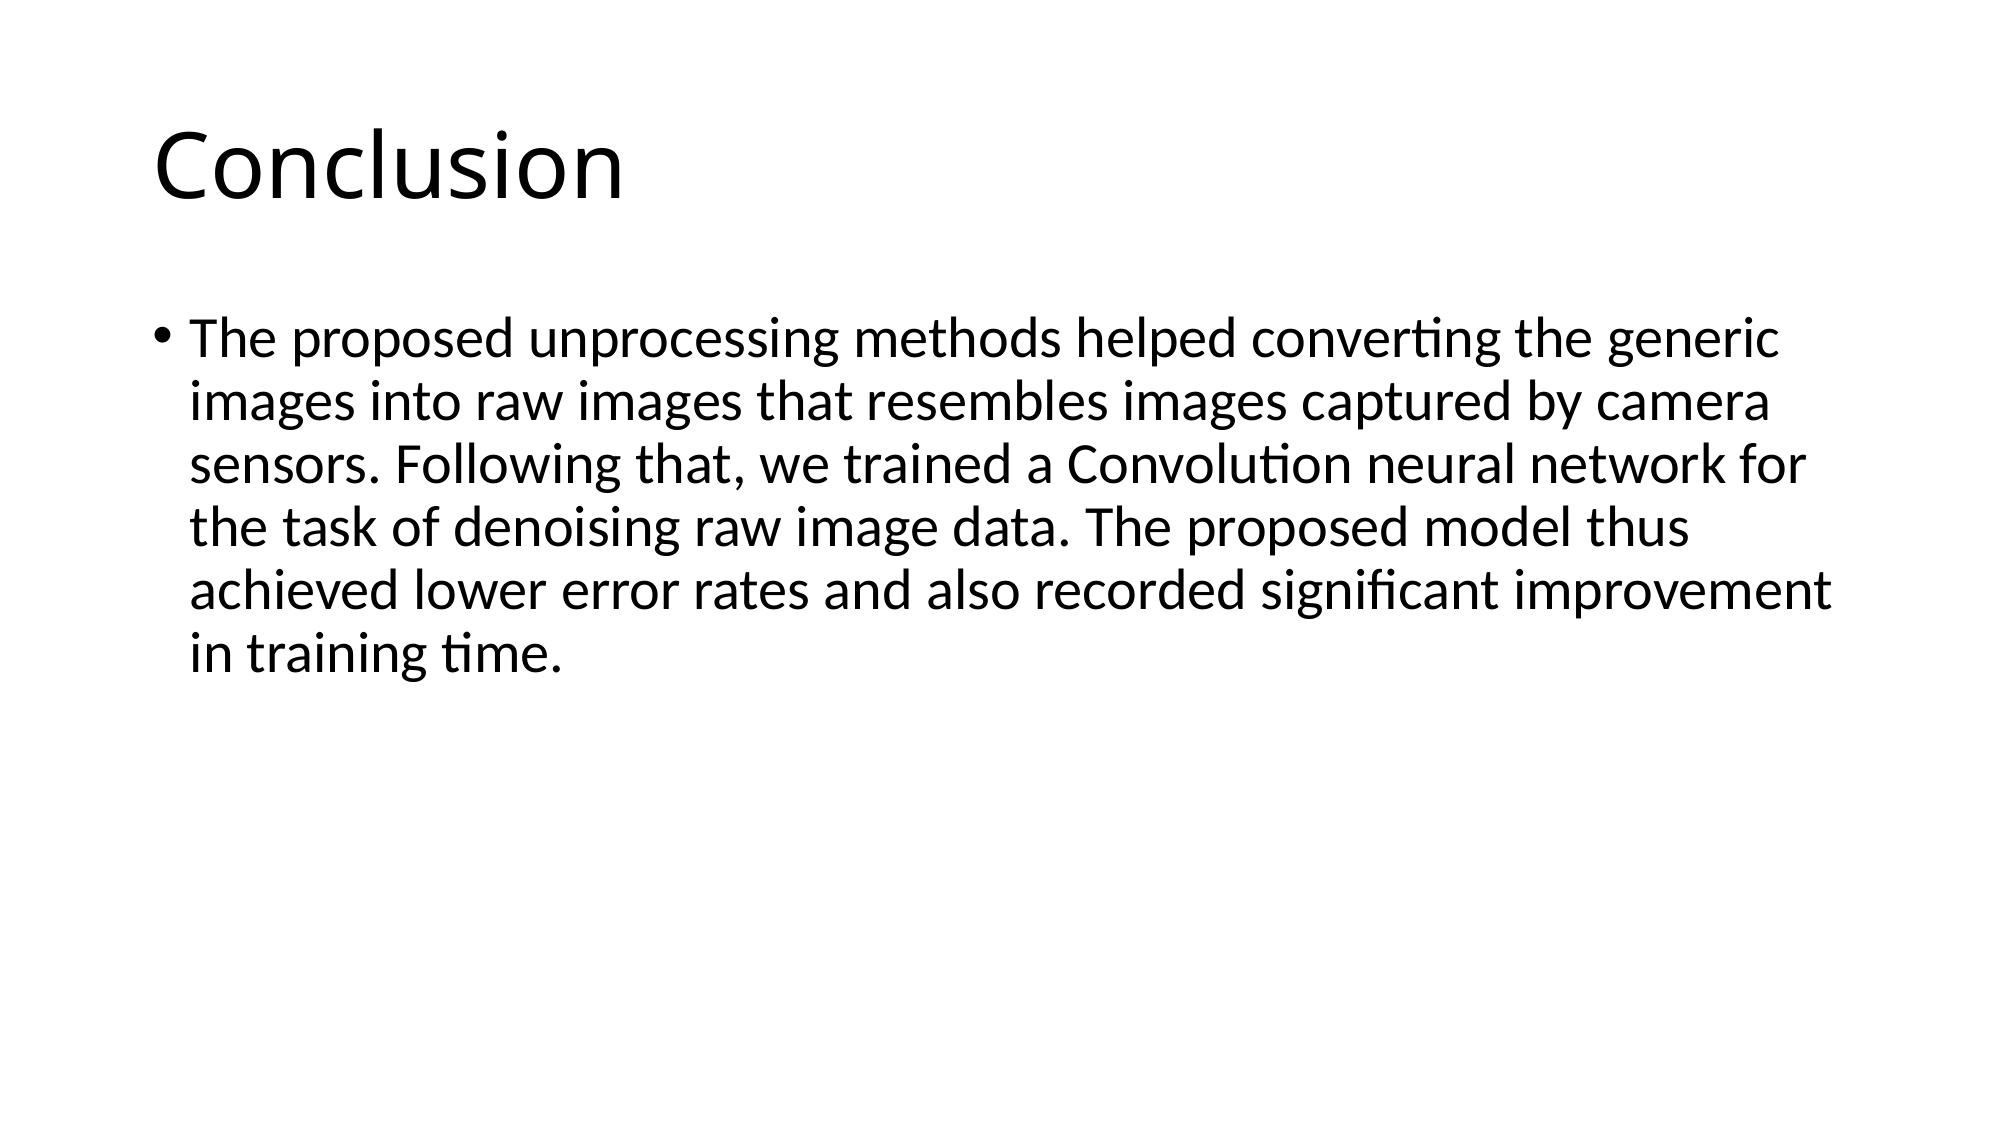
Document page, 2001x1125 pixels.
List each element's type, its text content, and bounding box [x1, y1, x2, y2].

list The proposed unprocessing methods helped converting the generic images into raw images that resembles images captured by camera sensors. Following that, we trained a Convolution neural network for the task of denoising raw image data. The proposed model thus achieved lower error rates and also recorded significant improvement in training time. [137, 299, 1863, 1014]
title Conclusion [137, 59, 1863, 278]
